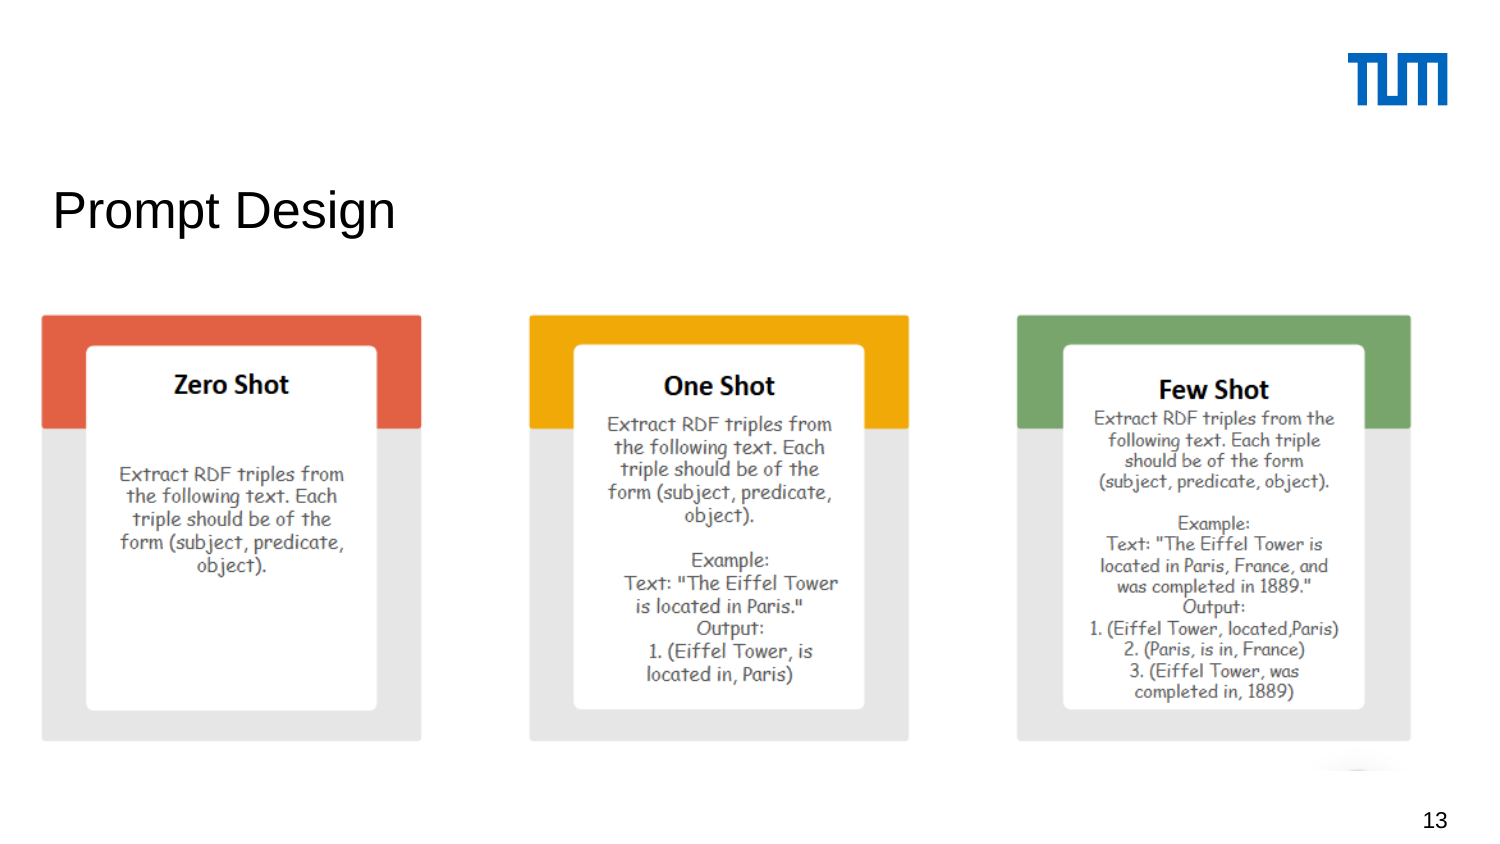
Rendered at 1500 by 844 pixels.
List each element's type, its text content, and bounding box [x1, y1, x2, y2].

slide_number 13 [1111, 796, 1448, 842]
title Prompt Design [52, 159, 1449, 301]
picture [39, 294, 1423, 771]
